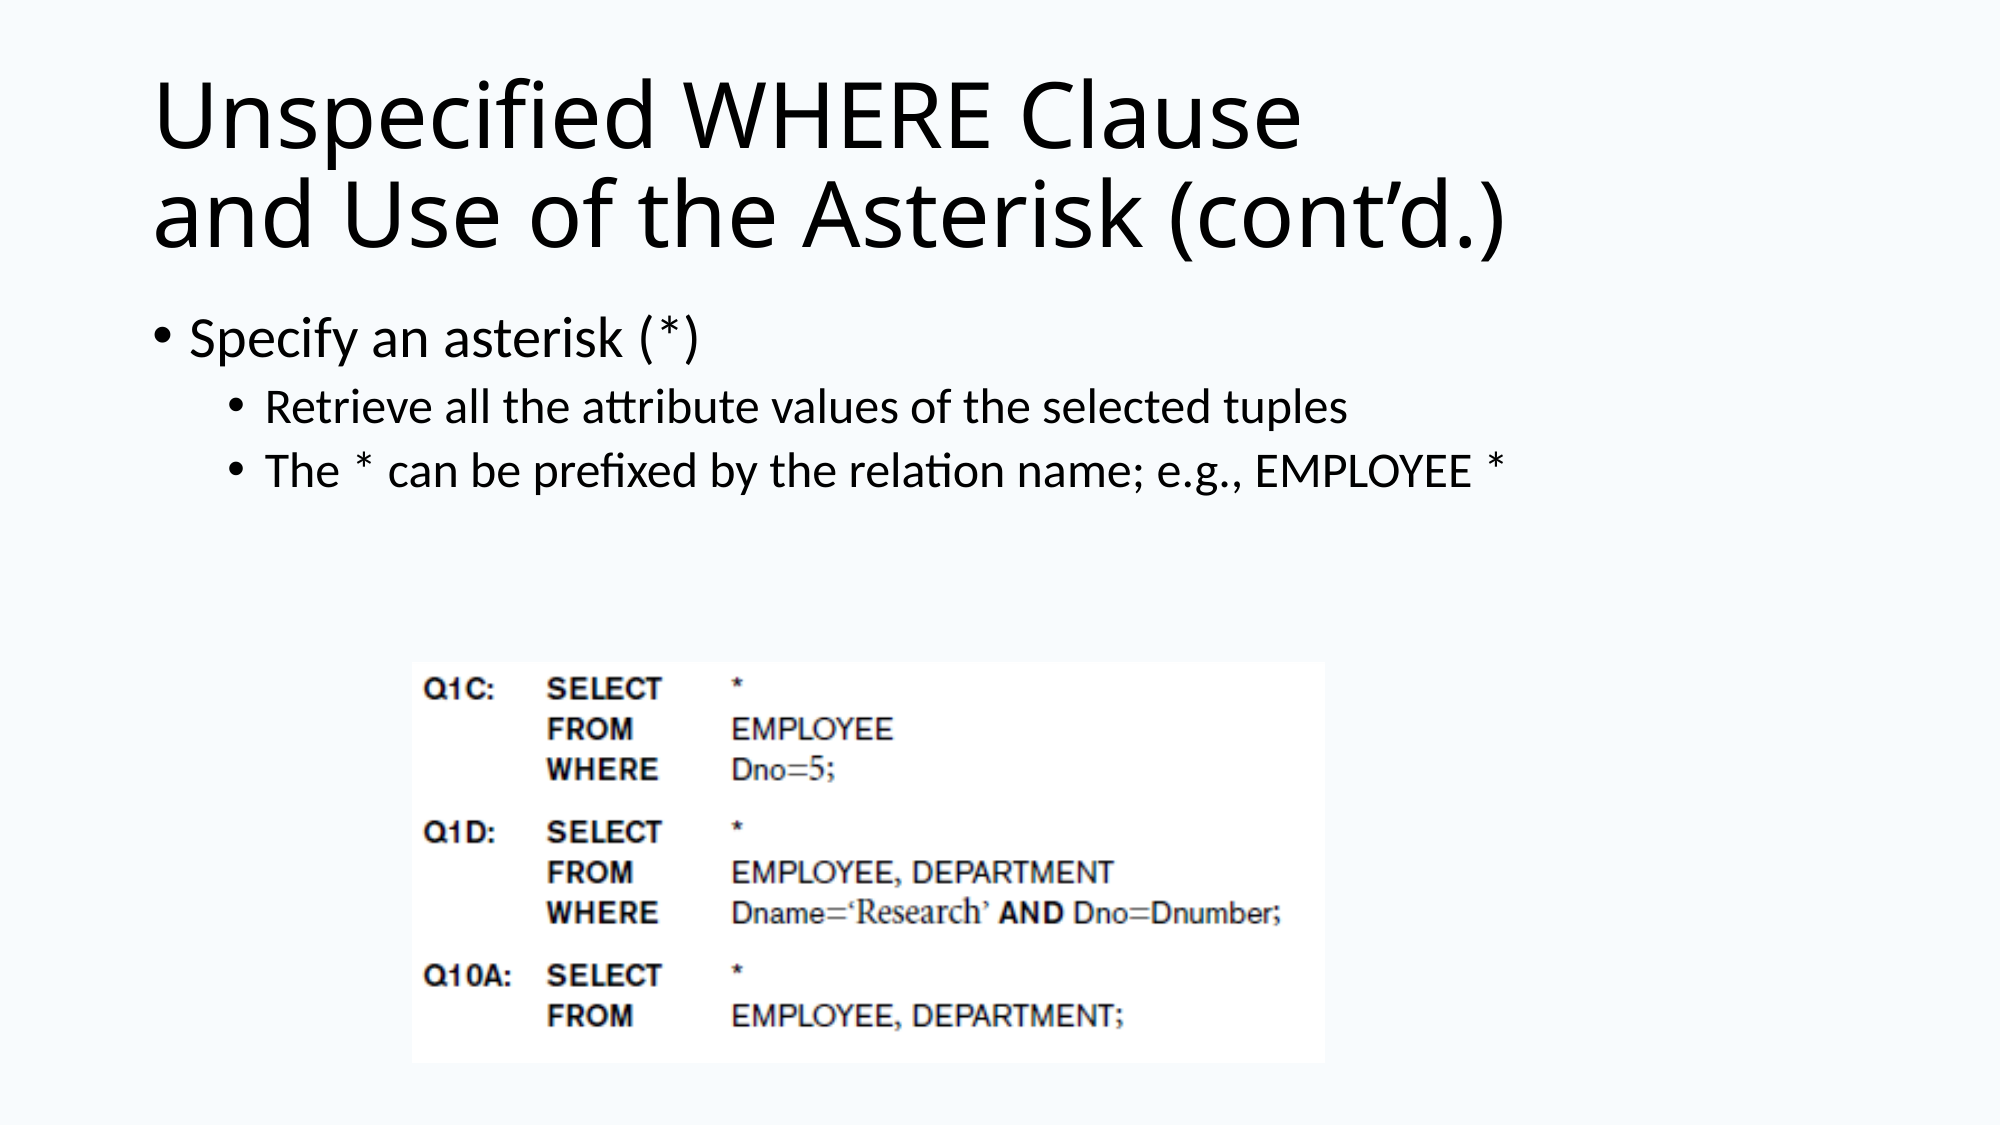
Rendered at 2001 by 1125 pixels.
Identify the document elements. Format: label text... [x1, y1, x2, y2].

title Unspecified WHERE Clause and Use of the Asterisk (cont’d.) [137, 59, 1863, 278]
list Specify an asterisk (*) Retrieve all the attribute values of the selected tuples The * can be prefixed by the relation name; e.g., EMPLOYEE * [137, 299, 1863, 1014]
picture [412, 662, 1325, 1063]
